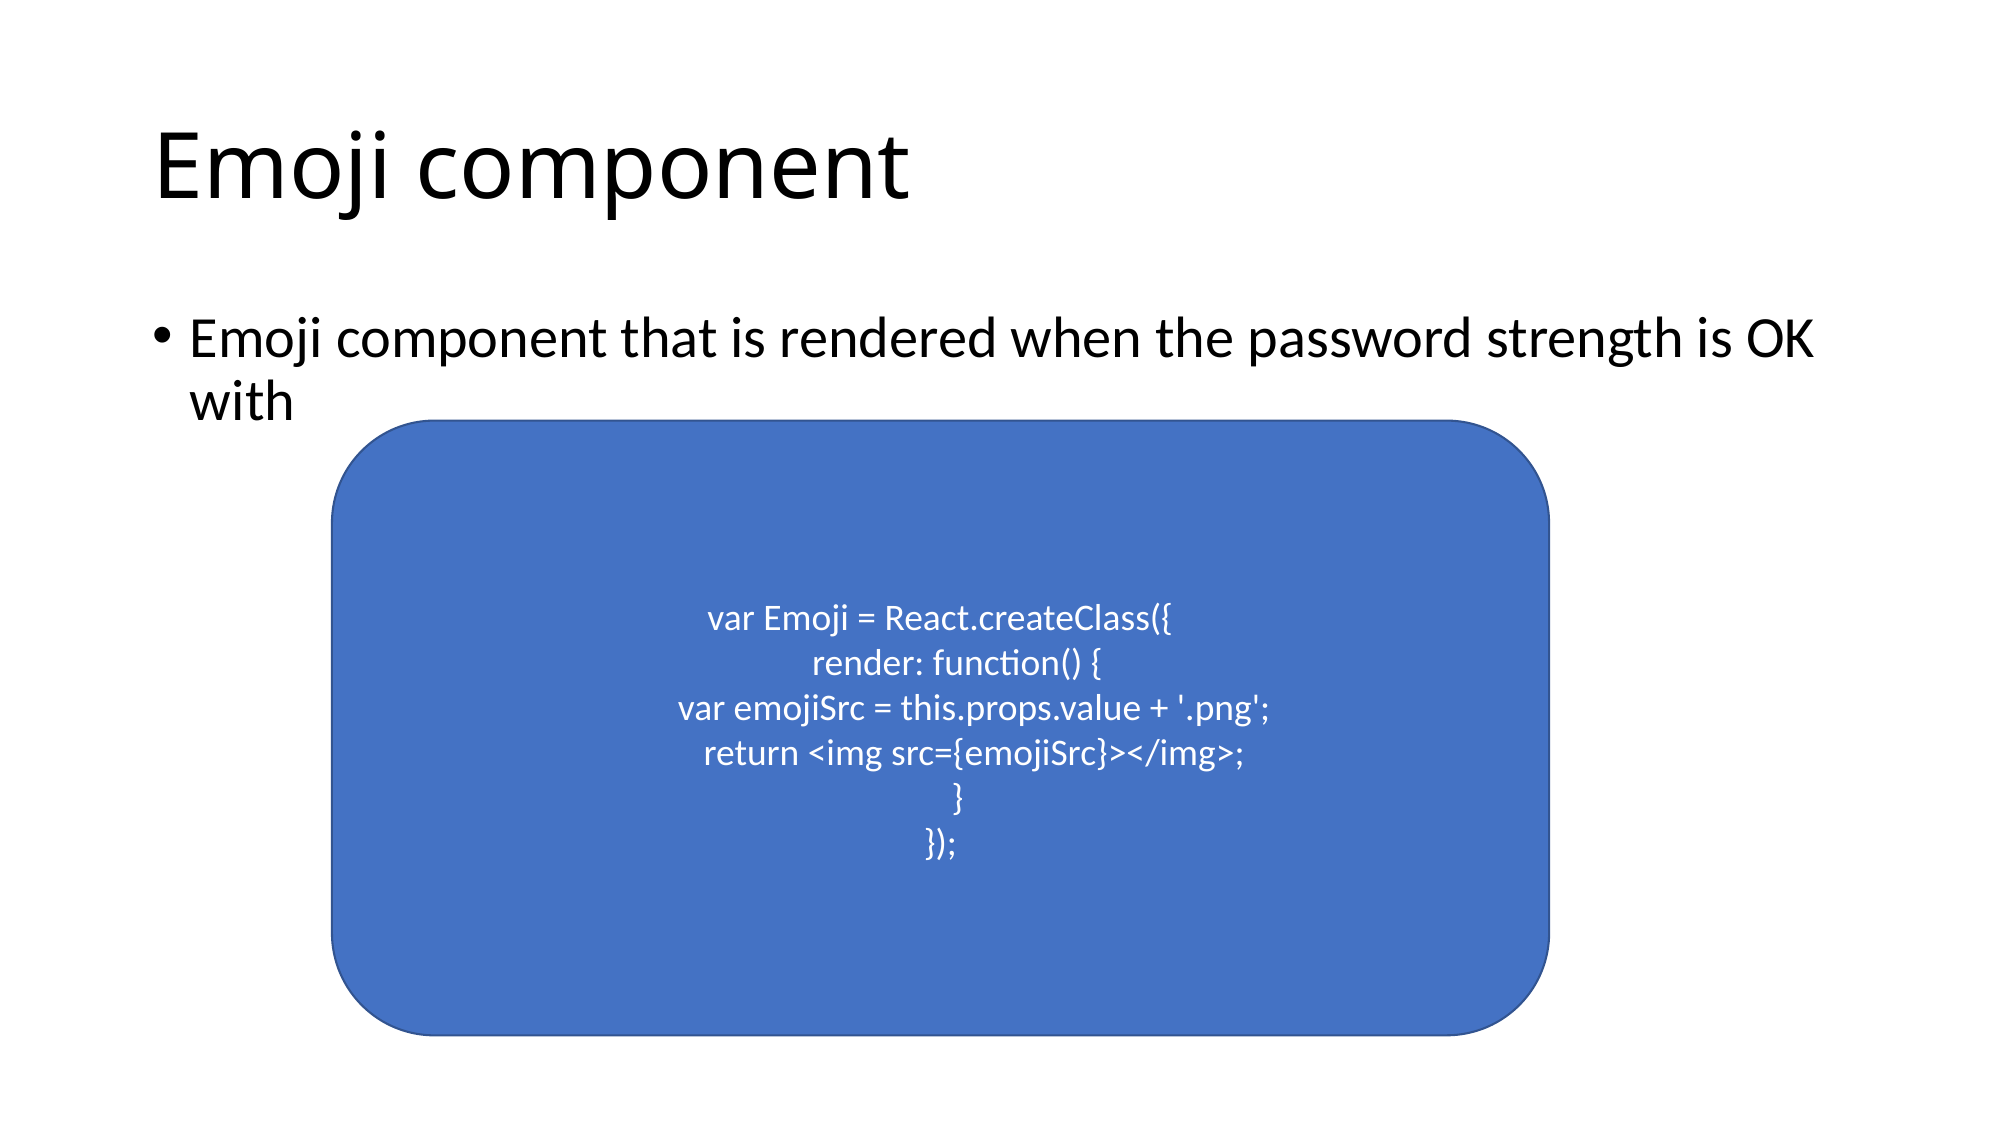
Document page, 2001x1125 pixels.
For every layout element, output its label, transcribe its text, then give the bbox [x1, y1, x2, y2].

text_box var Emoji = React.createClass({ render: function() { var emojiSrc = this.props.value + '.png'; return <img src={emojiSrc}></img>; } }); [330, 419, 1551, 1037]
list Emoji component that is rendered when the password strength is OK with [137, 299, 1863, 1014]
title Emoji component [137, 59, 1863, 278]
